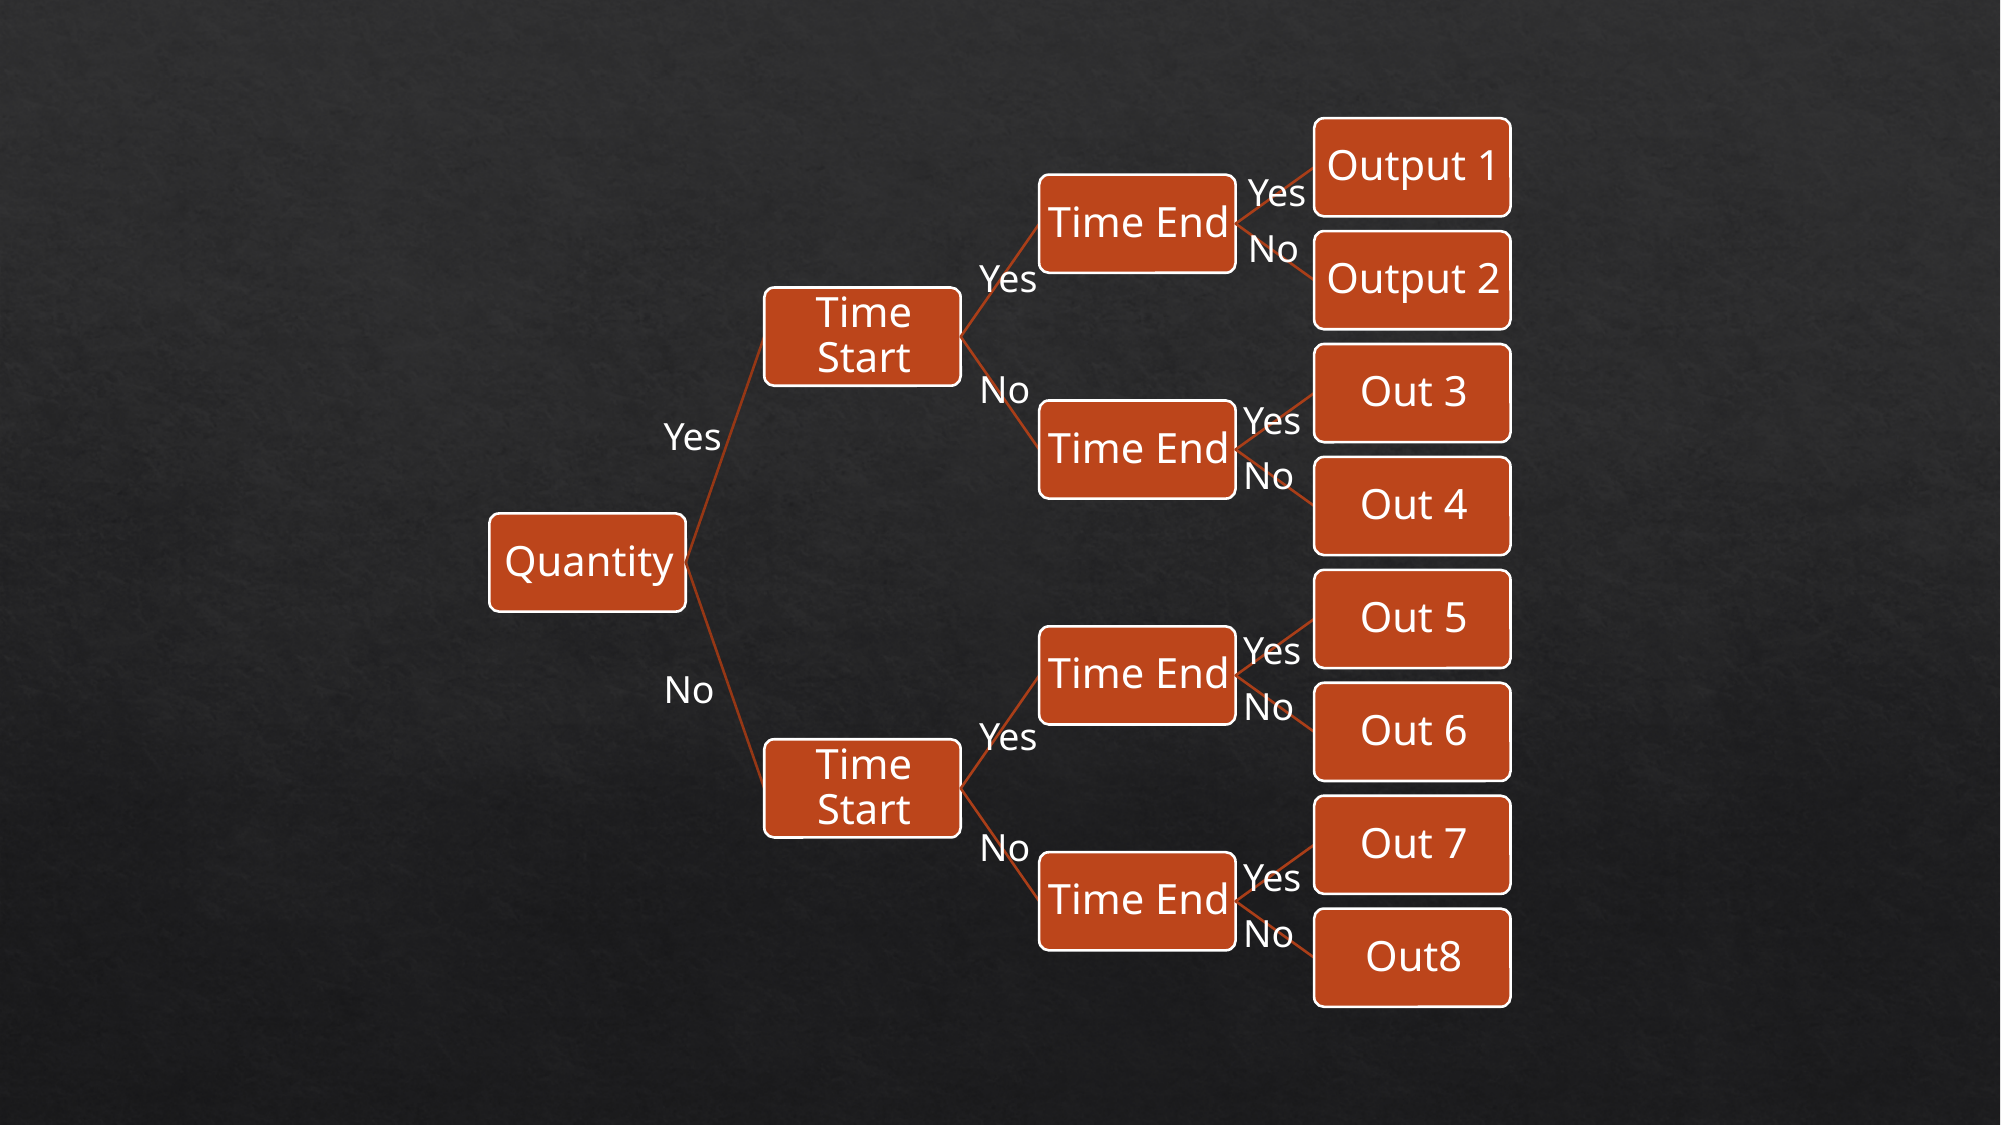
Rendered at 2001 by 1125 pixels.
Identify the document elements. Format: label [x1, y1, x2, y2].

text_box [332, 117, 1667, 1008]
